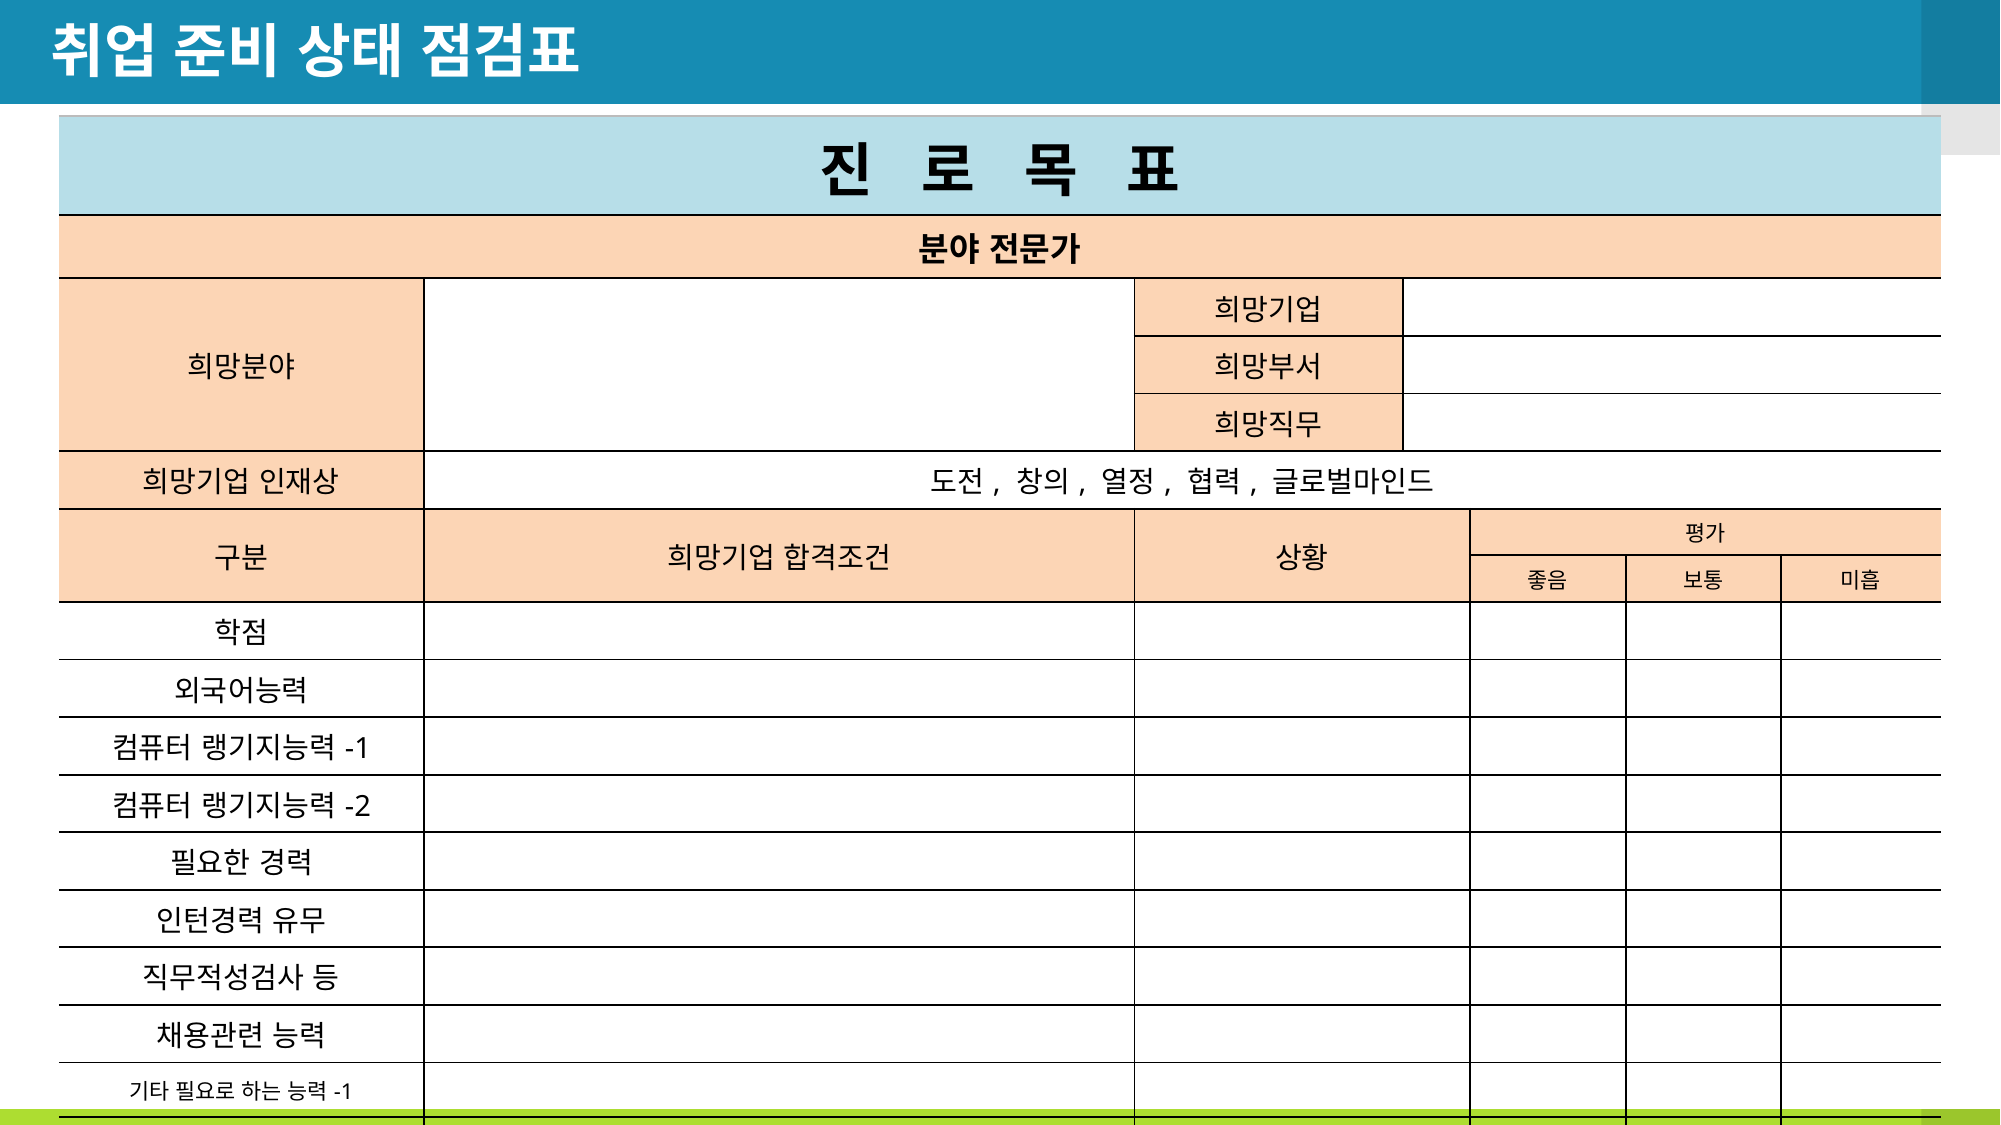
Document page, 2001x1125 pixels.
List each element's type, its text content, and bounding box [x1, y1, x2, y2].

table_cell [425, 1006, 1134, 1062]
table_cell [1782, 603, 1941, 659]
table_cell [425, 776, 1134, 831]
table_cell [1471, 660, 1625, 716]
table_cell [1627, 891, 1780, 946]
table_cell 직무적성검사 등 [59, 948, 423, 1004]
table_cell [1135, 948, 1469, 1004]
table_cell [1135, 1063, 1469, 1116]
table_cell [1471, 776, 1625, 831]
table_cell [1404, 337, 1941, 393]
table_cell 외국어능력 [59, 660, 423, 716]
table_cell [1135, 603, 1469, 659]
table_cell 평가 [1471, 510, 1941, 554]
table_cell [1627, 603, 1780, 659]
table_cell [425, 718, 1134, 774]
table_cell [1782, 1006, 1941, 1062]
table_cell [1471, 948, 1625, 1004]
table_cell [1135, 1118, 1469, 1125]
table_cell [1471, 833, 1625, 889]
table_cell [425, 891, 1134, 946]
table_header 진 로 목 표 [59, 117, 1941, 214]
table_cell [1627, 718, 1780, 774]
table_cell [1471, 603, 1625, 659]
table_cell 기타 필요로 하는 능력-1 [59, 1063, 423, 1116]
table_cell [1782, 1063, 1941, 1116]
table_cell 희망부서 [1135, 337, 1402, 393]
table_cell [1135, 776, 1469, 831]
picture [1941, 1109, 2001, 1125]
table_cell 희망기업 [1135, 279, 1402, 335]
table_cell [425, 1118, 1134, 1125]
table_cell [425, 279, 1134, 450]
picture [0, 1109, 59, 1125]
table_cell [1627, 948, 1780, 1004]
table_cell [425, 833, 1134, 889]
table_cell 기타 필요로 하는 능력-2 [59, 1118, 423, 1125]
table_cell [425, 660, 1134, 716]
table_cell [1627, 660, 1780, 716]
table_cell 보통 [1627, 556, 1780, 601]
picture [0, 0, 2000, 155]
table_cell 구분 [59, 510, 423, 601]
table_cell [1627, 1118, 1780, 1125]
table_cell 컴퓨터 랭기지능력-2 [59, 776, 423, 831]
table_cell [1627, 1006, 1780, 1062]
table_cell [1782, 948, 1941, 1004]
table_cell 도전, 창의, 열정, 협력, 글로벌마인드 [425, 452, 1941, 508]
table_cell 필요한 경력 [59, 833, 423, 889]
table_cell [1404, 394, 1941, 450]
table_cell [1627, 776, 1780, 831]
table_cell 희망기업 합격조건 [425, 510, 1134, 601]
table_cell [1471, 1006, 1625, 1062]
table_cell 희망기업 인재상 [59, 452, 423, 508]
table_cell 학점 [59, 603, 423, 659]
table_cell 채용관련 능력 [59, 1006, 423, 1062]
table_cell [1782, 891, 1941, 946]
table_cell [1135, 1006, 1469, 1062]
table_cell [1782, 776, 1941, 831]
table_cell [425, 1063, 1134, 1116]
table_cell 미흡 [1782, 556, 1941, 601]
table_cell 희망분야 [59, 279, 423, 450]
table_cell [1135, 833, 1469, 889]
table_cell [425, 948, 1134, 1004]
table_cell [425, 603, 1134, 659]
table_cell [1782, 660, 1941, 716]
table_cell [1627, 833, 1780, 889]
table_cell [1471, 1118, 1625, 1125]
table_cell 컴퓨터 랭기지능력-1 [59, 718, 423, 774]
table_cell 분야 전문가 [59, 216, 1941, 277]
table_cell [1782, 1118, 1941, 1125]
title 취업 준비 상태 점검표 [39, 0, 1331, 100]
table_cell 좋음 [1471, 556, 1625, 601]
table_cell [1135, 891, 1469, 946]
table_cell [1782, 718, 1941, 774]
table_cell [1404, 279, 1941, 335]
table_cell [1135, 660, 1469, 716]
table_cell [1627, 1063, 1780, 1116]
table_cell 상황 [1135, 510, 1469, 601]
table_cell [1471, 718, 1625, 774]
table_cell [1471, 891, 1625, 946]
table_cell 인턴경력 유무 [59, 891, 423, 946]
table_cell 희망직무 [1135, 394, 1402, 450]
table_cell [1135, 718, 1469, 774]
table_cell [1782, 833, 1941, 889]
table_cell [1471, 1063, 1625, 1116]
